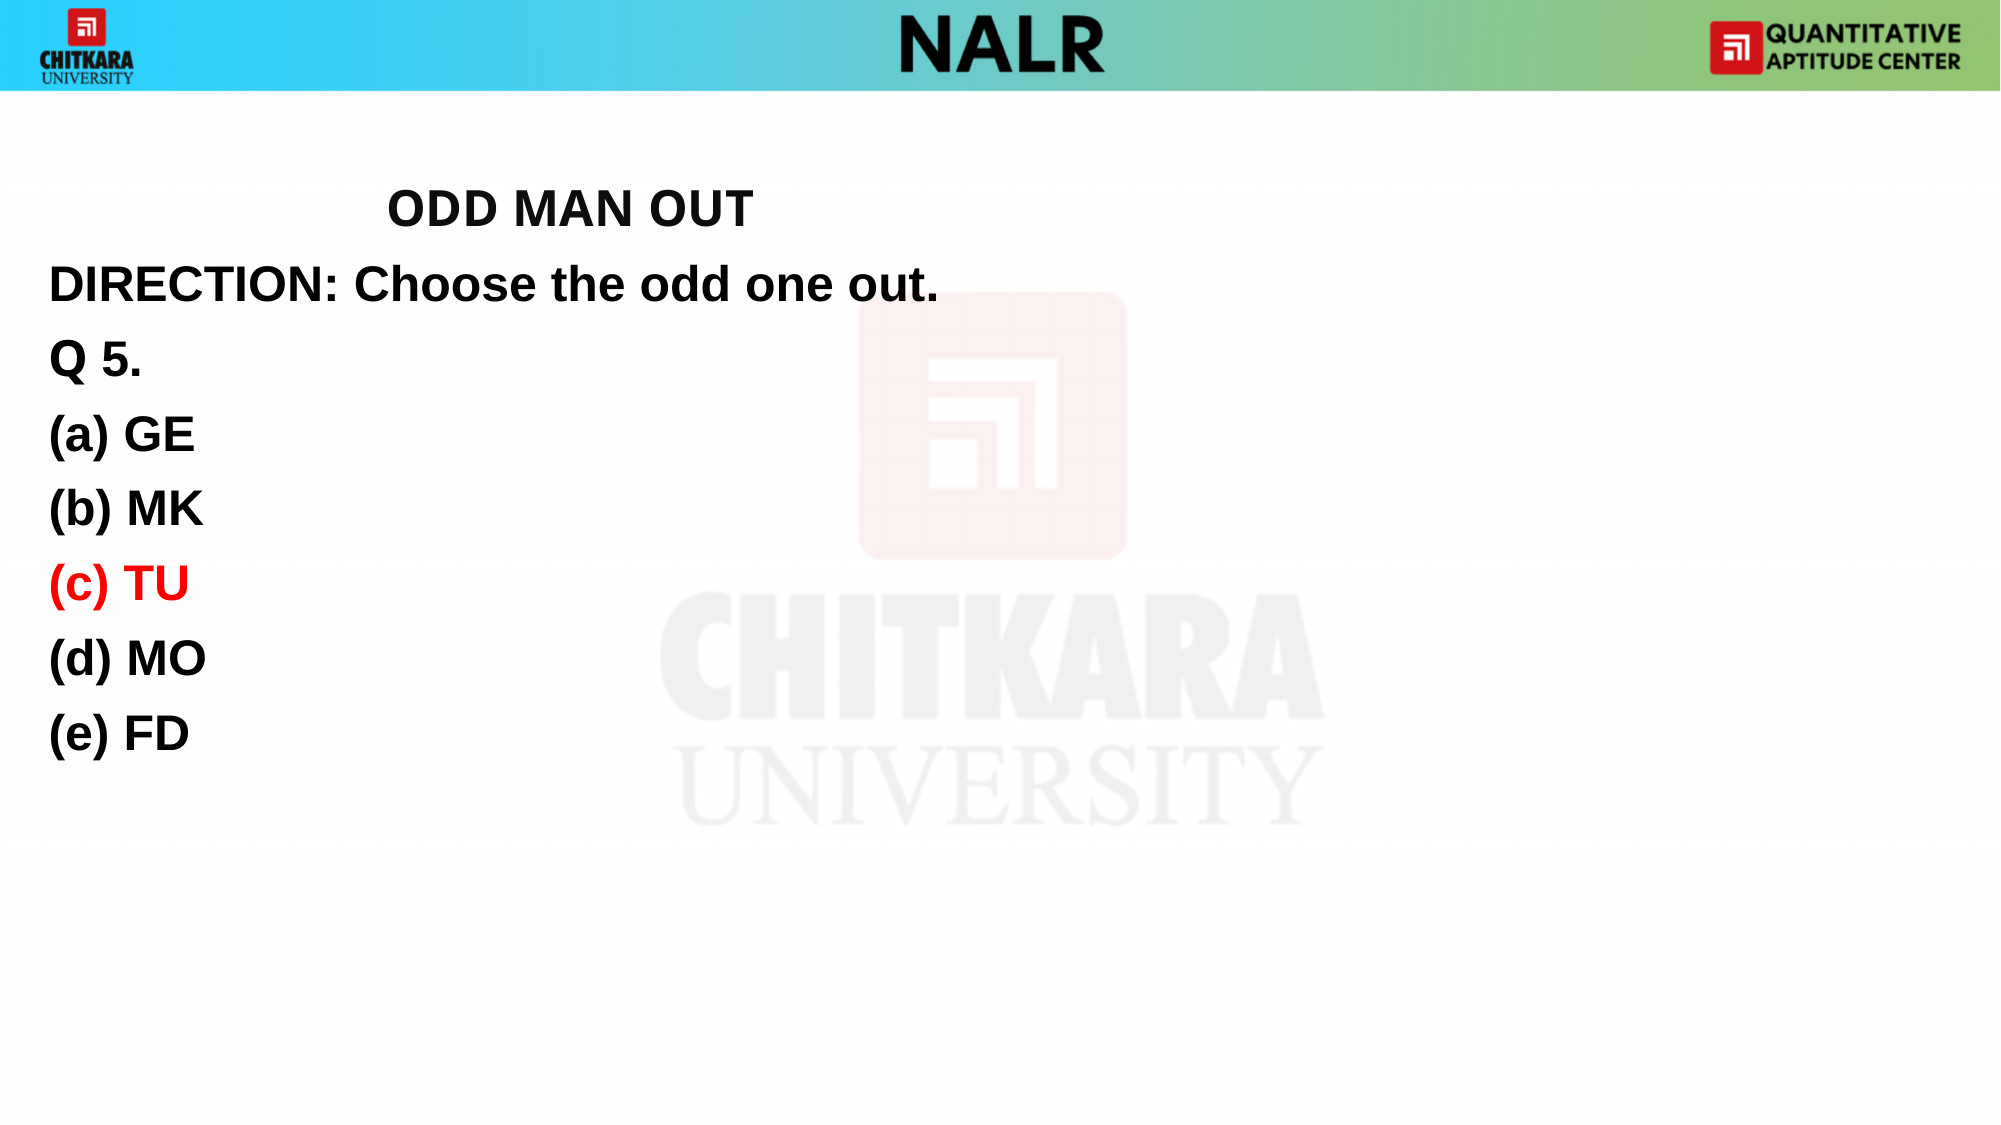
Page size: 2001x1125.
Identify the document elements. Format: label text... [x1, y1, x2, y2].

title [41, 31, 1959, 142]
list ODD MAN OUT DIRECTION: Choose the odd one out. Q 5. GE (b) MK (c) TU (d) MO (e) FD [33, 175, 2000, 1053]
picture [0, 0, 2001, 1125]
